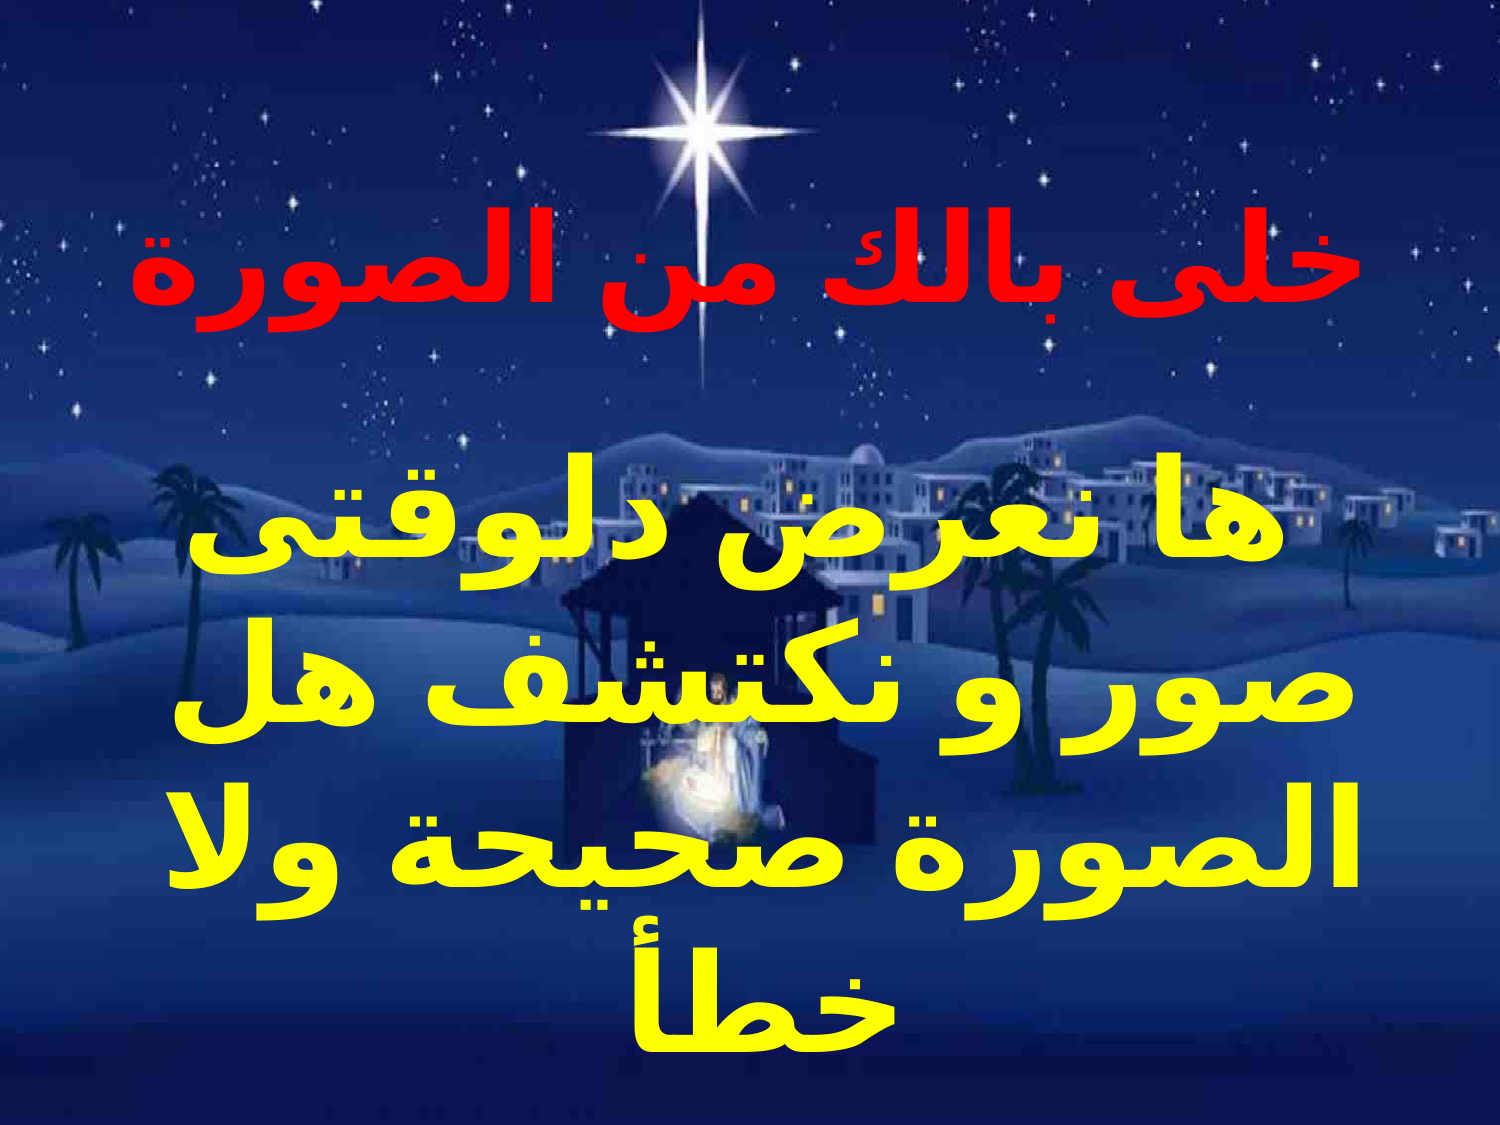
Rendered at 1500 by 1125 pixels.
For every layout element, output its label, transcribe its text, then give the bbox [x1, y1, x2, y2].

list ها نعرض دلوقتى صور و نكتشف هل الصورة صحيحة ولا خطأ [24, 412, 1450, 1088]
title خلى بالك من الصورة [75, 45, 1425, 338]
picture [0, 0, 1500, 1125]
